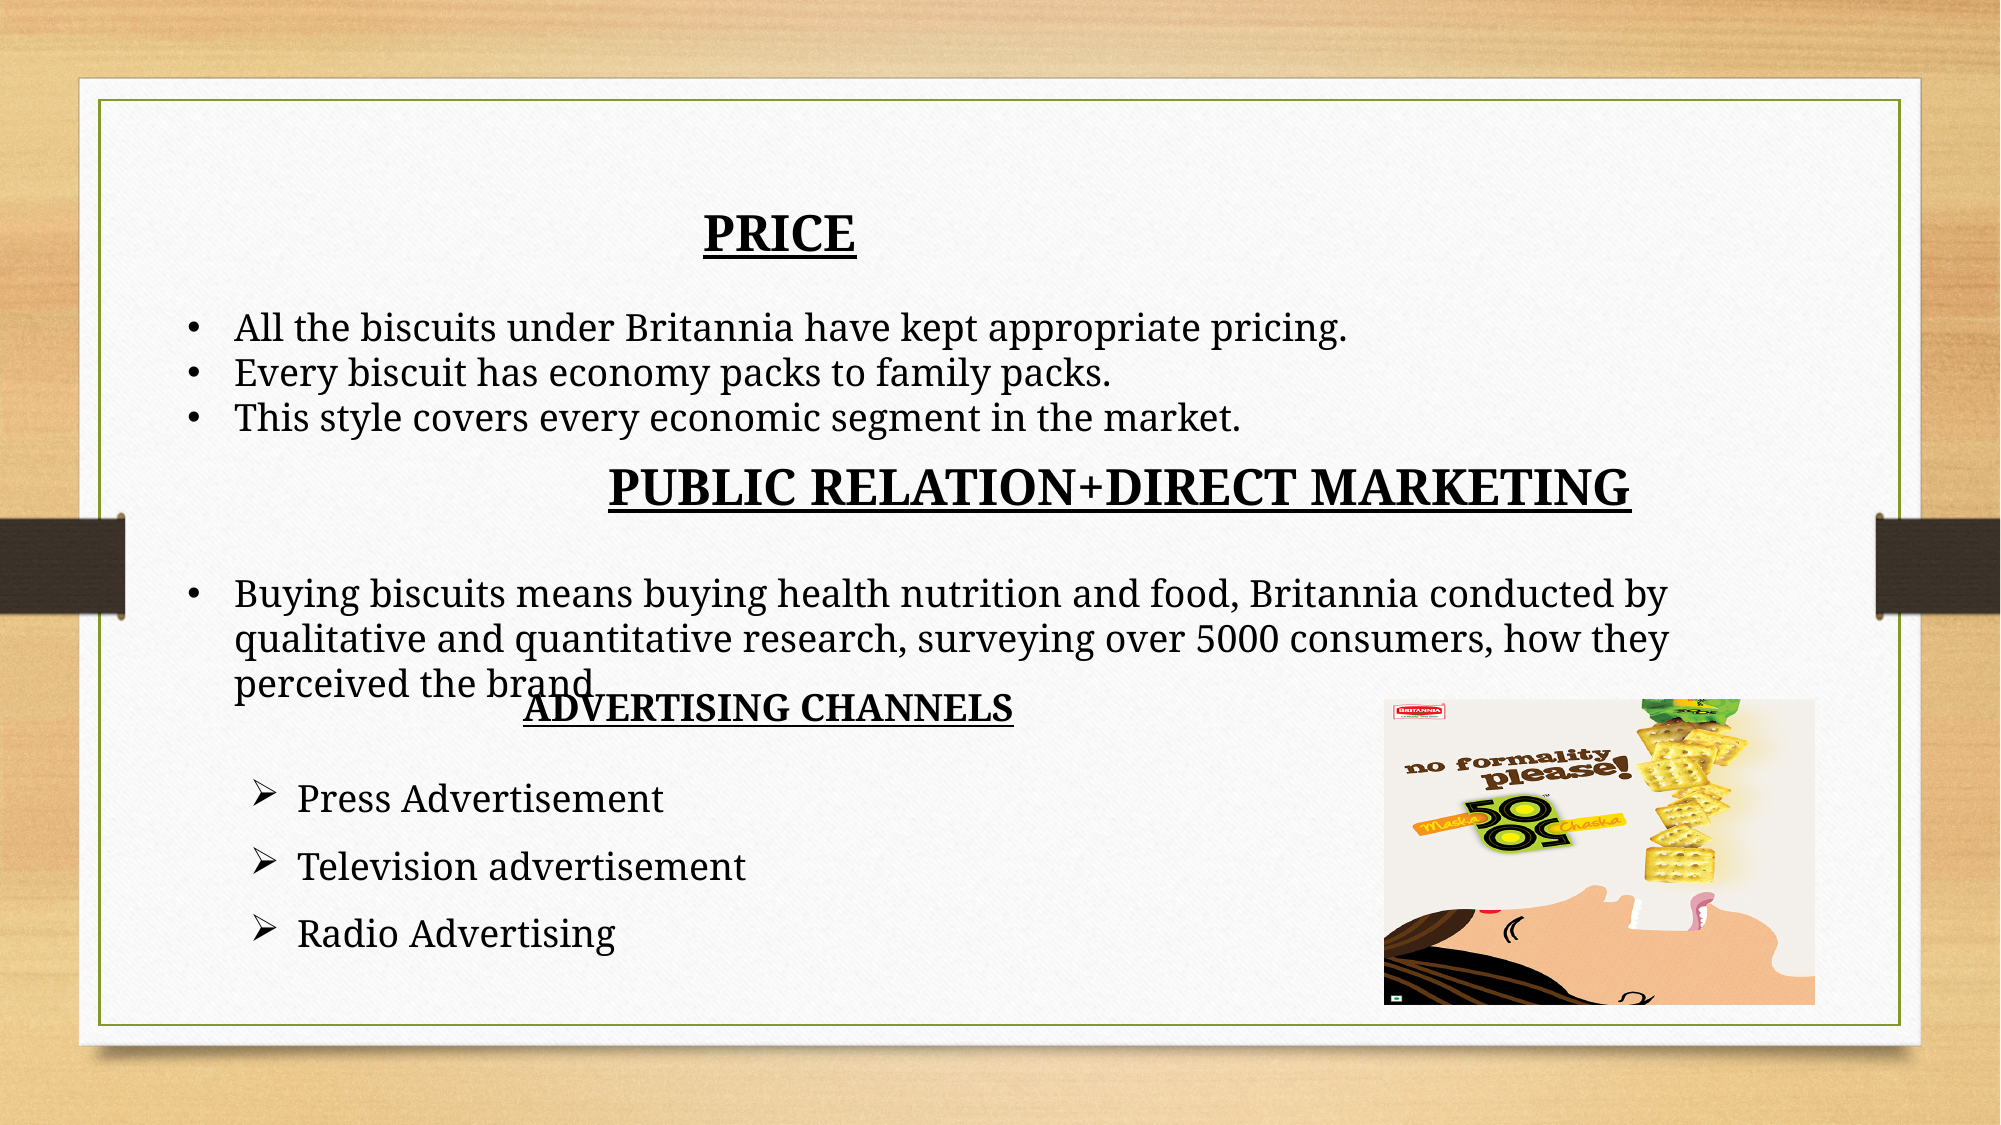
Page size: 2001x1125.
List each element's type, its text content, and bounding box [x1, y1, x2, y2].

text_box Buying biscuits means buying health nutrition and food, Britannia conducted by qualitative and quantitative research, surveying over 5000 consumers, how they perceived the brand [172, 562, 1792, 713]
picture [0, 0, 2001, 1125]
text_box Press Advertisement Television advertisement Radio Advertising [235, 745, 1239, 963]
text_box PUBLIC RELATION+DIRECT MARKETING [593, 448, 1696, 523]
text_box PRICE [688, 194, 1260, 269]
text_box All the biscuits under Britannia have kept appropriate pricing. Every biscuit has economy packs to family packs. This style covers every economic segment in the market. [172, 296, 1849, 447]
text_box ADVERTISING CHANNELS [498, 676, 1502, 737]
